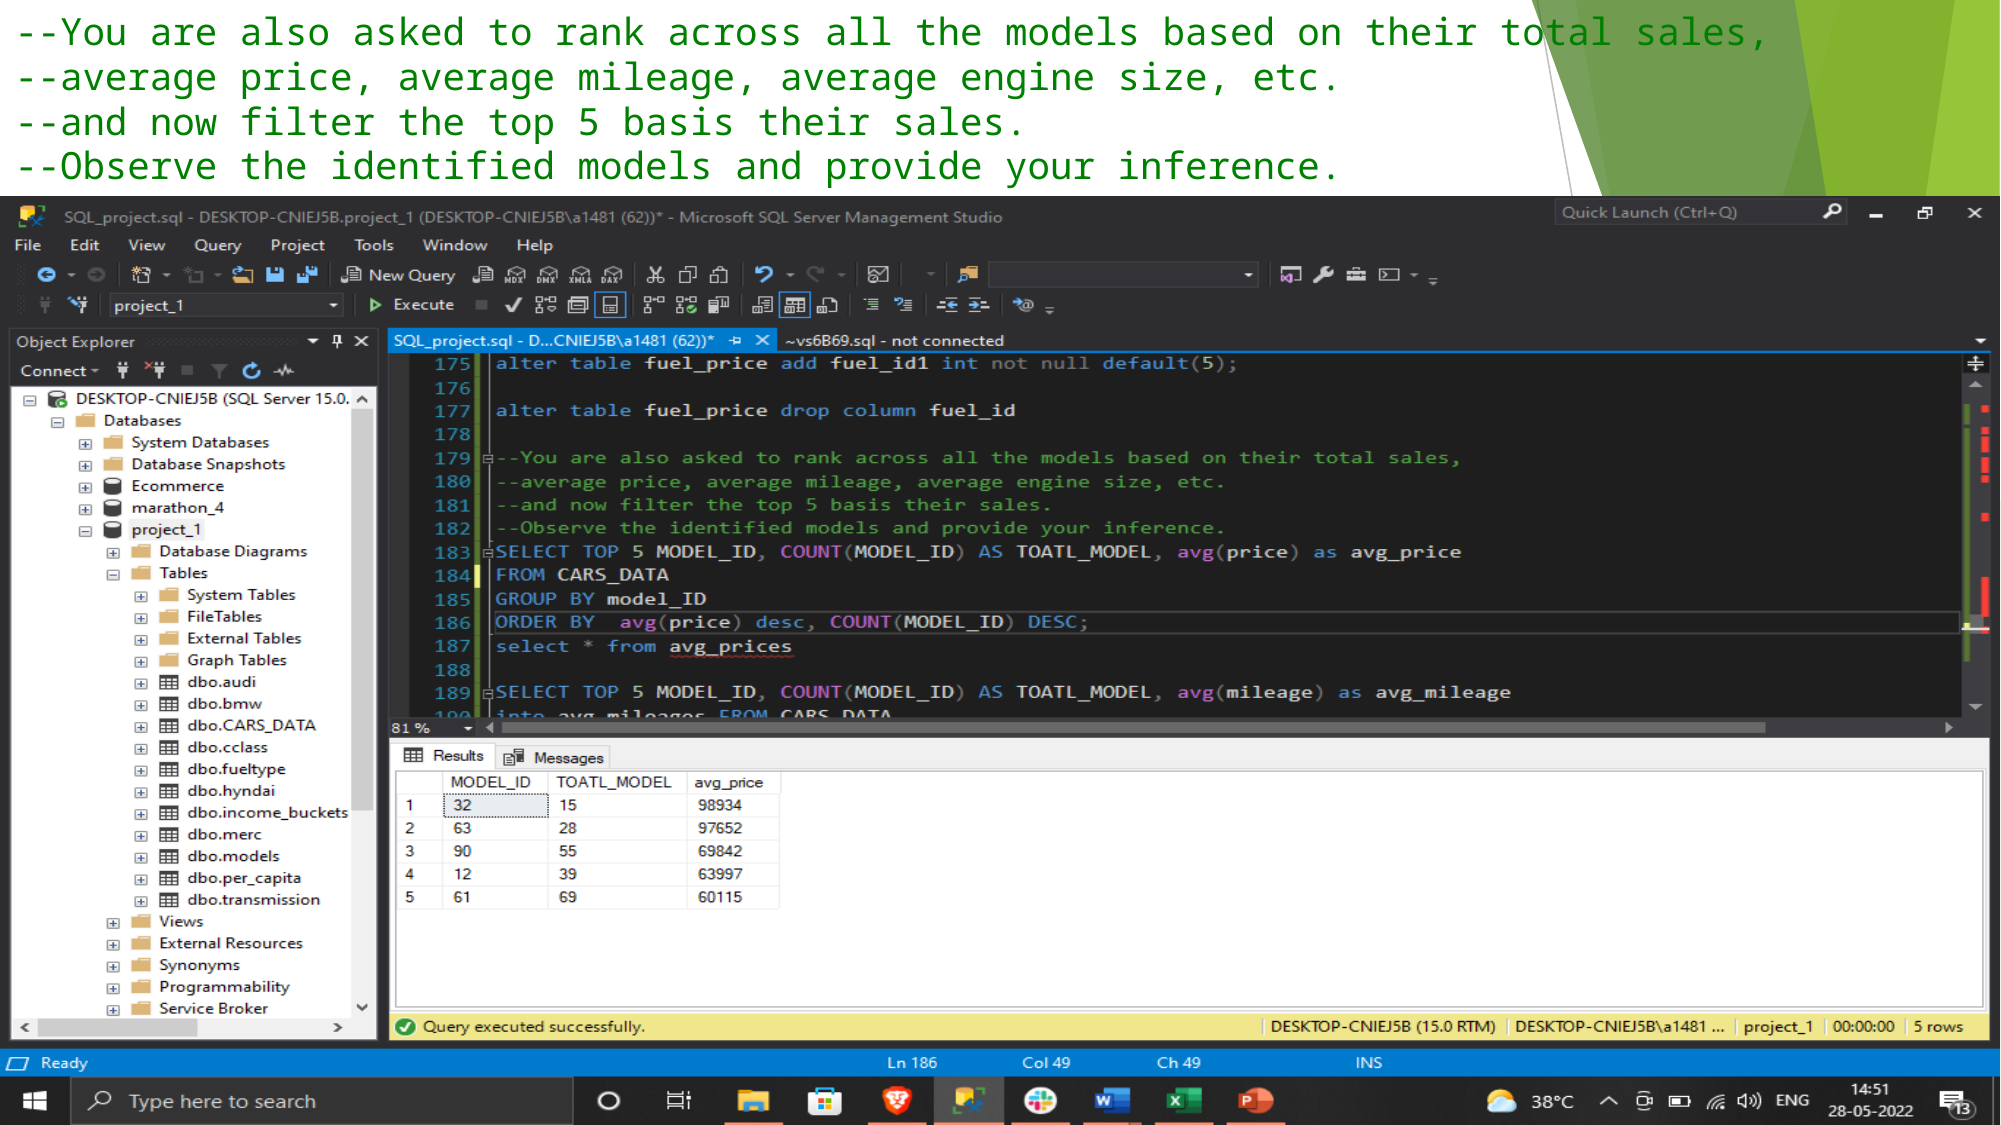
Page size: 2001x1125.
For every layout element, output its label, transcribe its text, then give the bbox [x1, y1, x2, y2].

picture [0, 196, 2000, 1125]
text_box --You are also asked to rank across all the models based on their total sales, --average price, average mileage, average engine size, etc. --and now filter the top 5 basis their sales. --Observe the identified models and provide your inference. [0, 0, 2000, 194]
